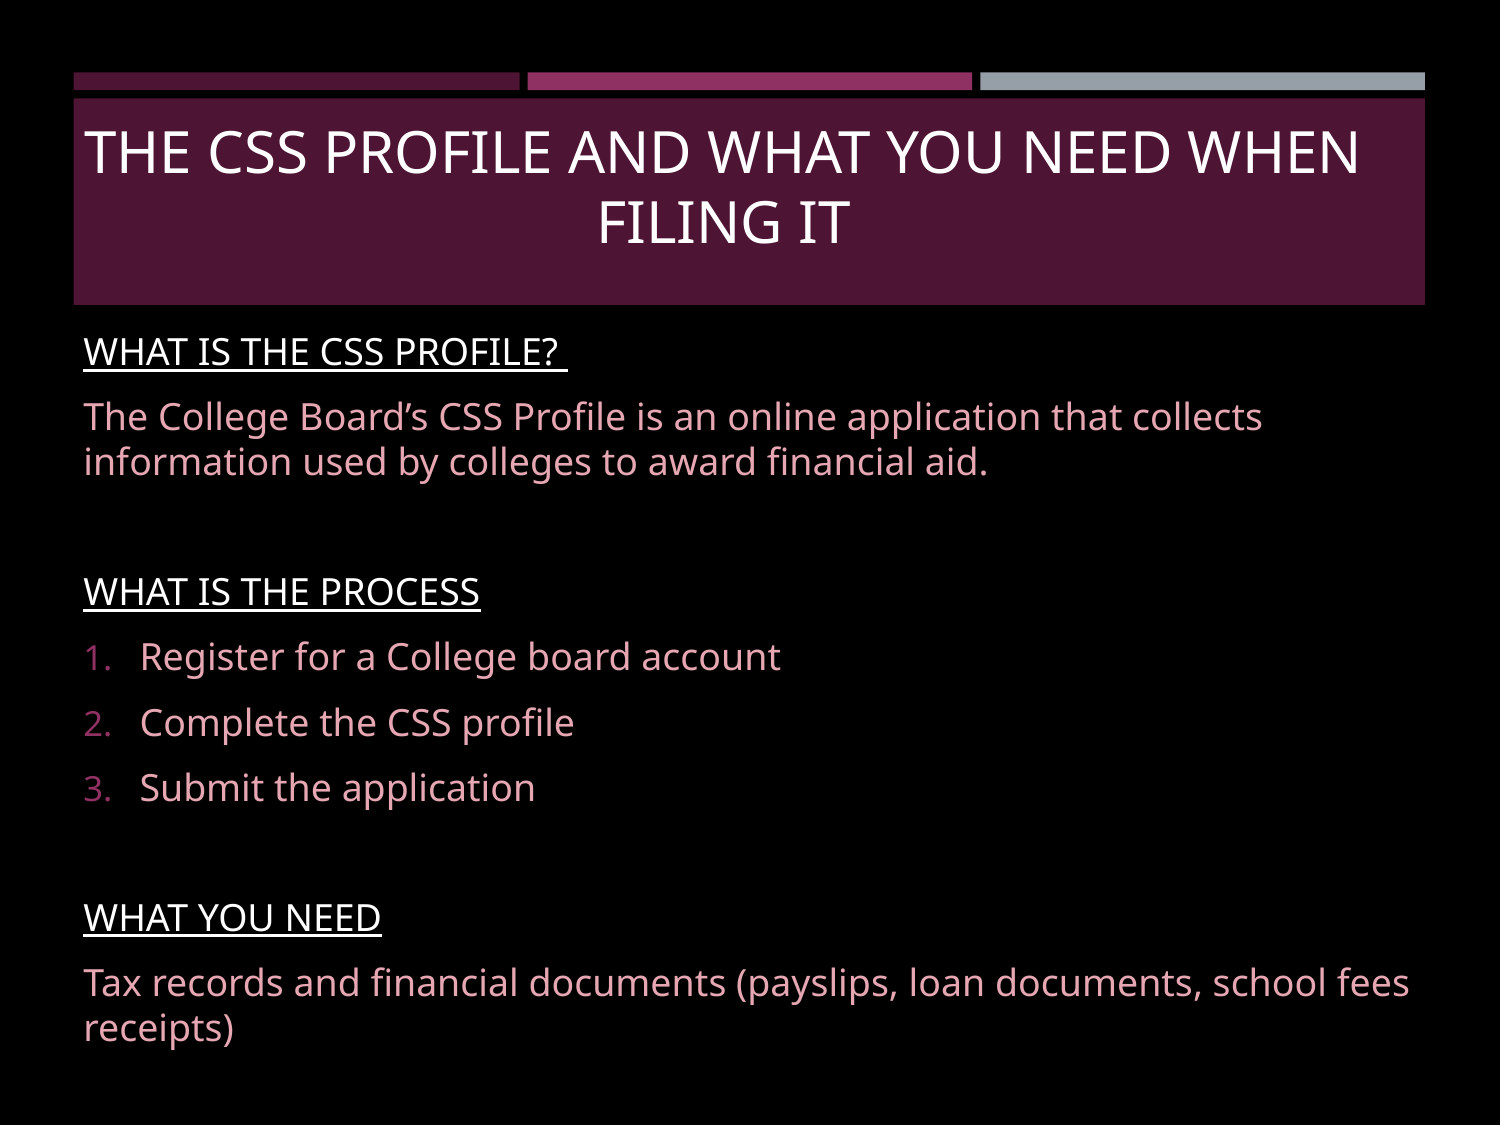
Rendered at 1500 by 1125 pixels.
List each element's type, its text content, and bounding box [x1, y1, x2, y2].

list WHAT IS THE CSS PROFILE? The College Board’s CSS Profile is an online application that collects information used by colleges to award financial aid. WHAT IS THE PROCESS Register for a College board account Complete the CSS profile Submit the application WHAT YOU NEED Tax records and financial documents (payslips, loan documents, school fees receipts) [68, 320, 1434, 1065]
title THE CSS PROFILE and what you need when filing it [68, 0, 1379, 313]
